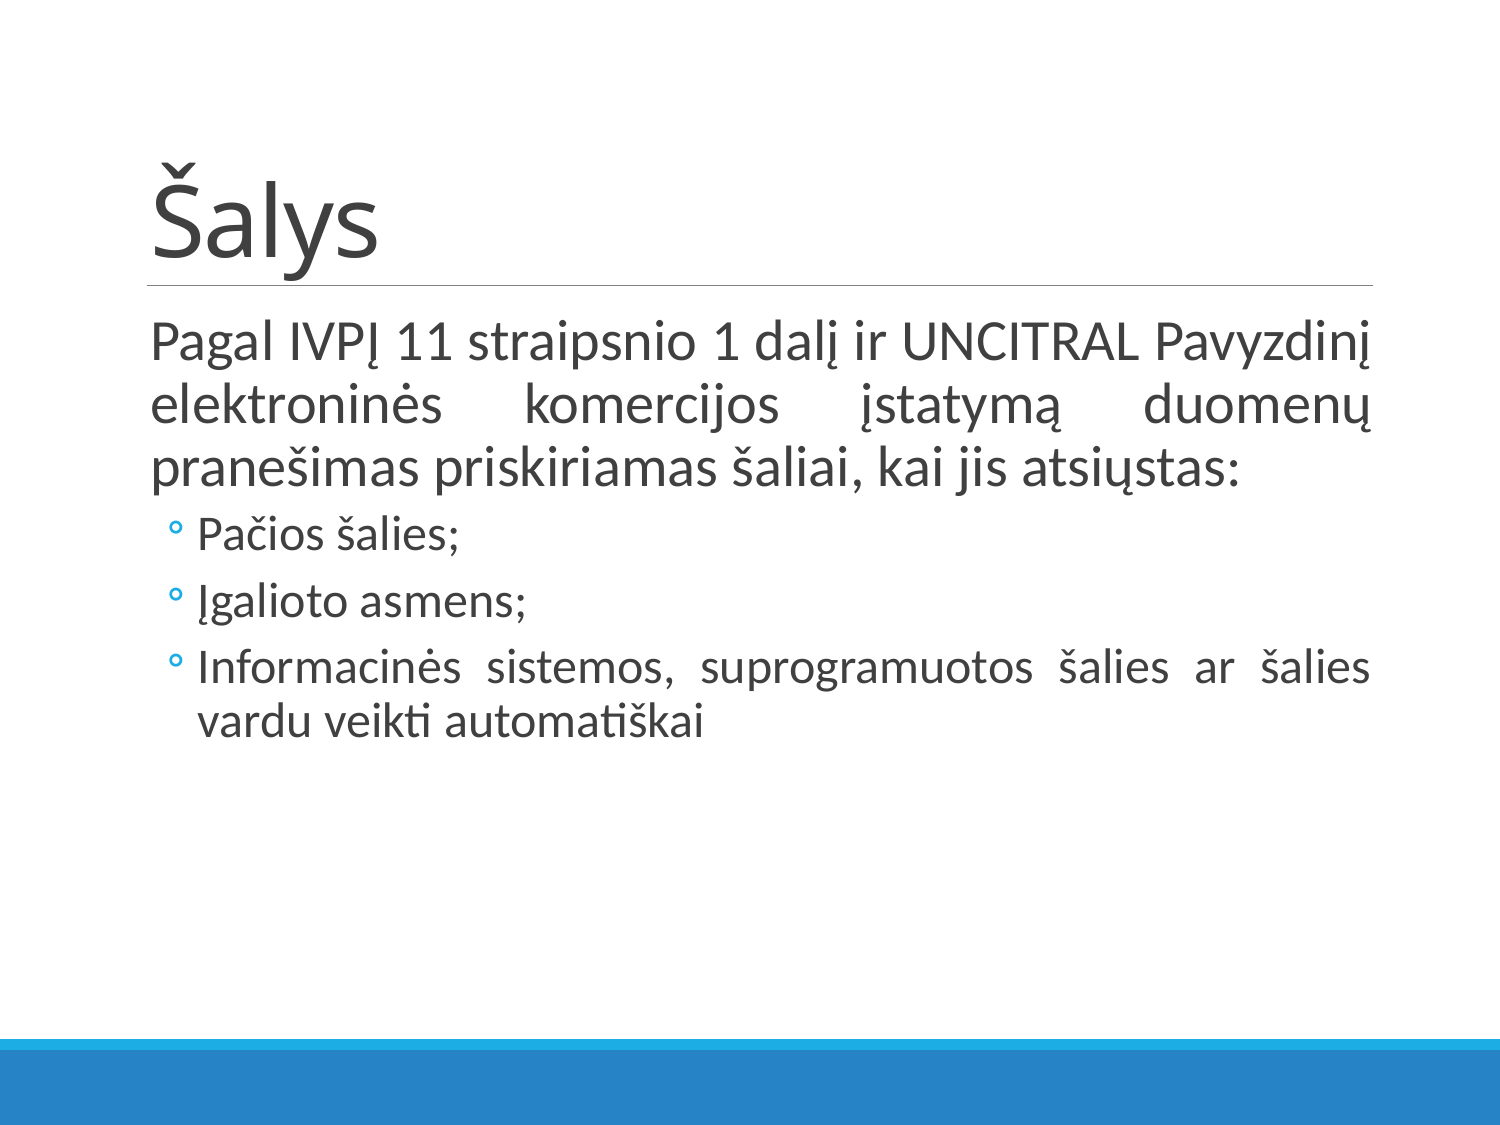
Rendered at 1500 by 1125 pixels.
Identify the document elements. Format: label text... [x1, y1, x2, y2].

title Šalys [135, 47, 1373, 285]
list Pagal IVPĮ 11 straipsnio 1 dalį ir UNCITRAL Pavyzdinį elektroninės komercijos įstatymą duomenų pranešimas priskiriamas šaliai, kai jis atsiųstas: Pačios šalies; Įgalioto asmens; Informacinės sistemos, suprogramuotos šalies ar šalies vardu veikti automatiškai [135, 302, 1373, 963]
